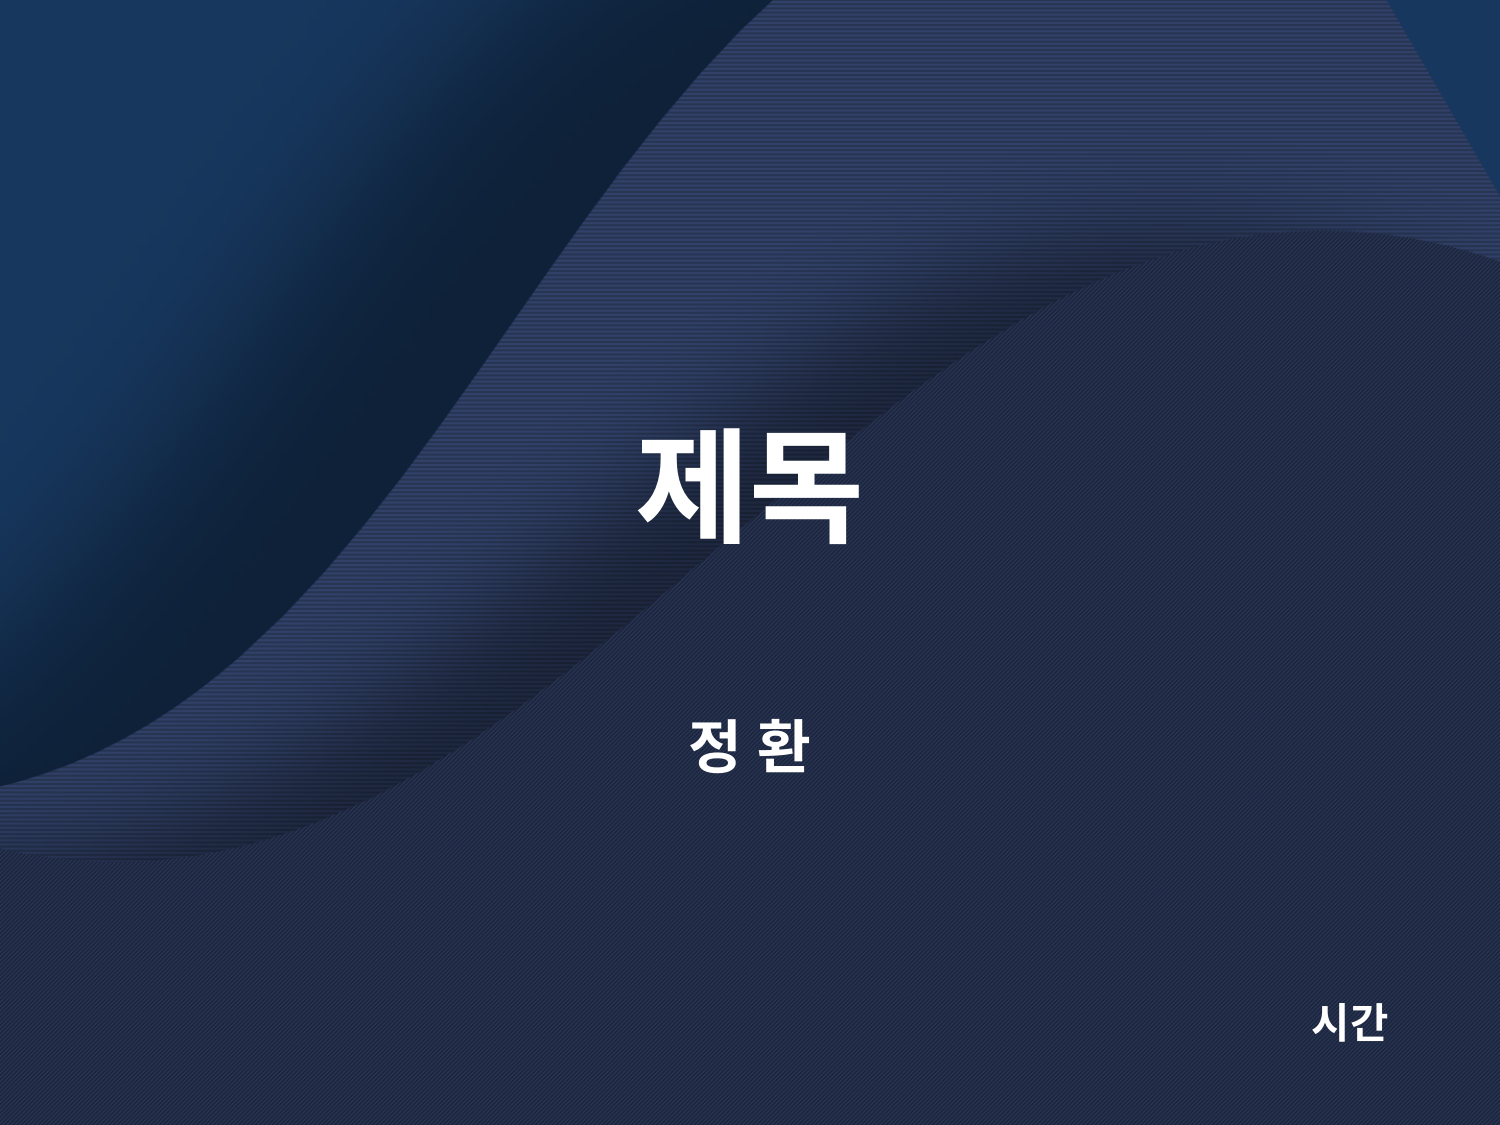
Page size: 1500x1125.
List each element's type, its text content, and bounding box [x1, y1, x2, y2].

picture [0, 0, 1500, 1125]
text_box 제목 [230, 326, 1270, 566]
text_box 시간 [1246, 964, 1435, 1054]
text_box 정 환 [490, 667, 1010, 788]
